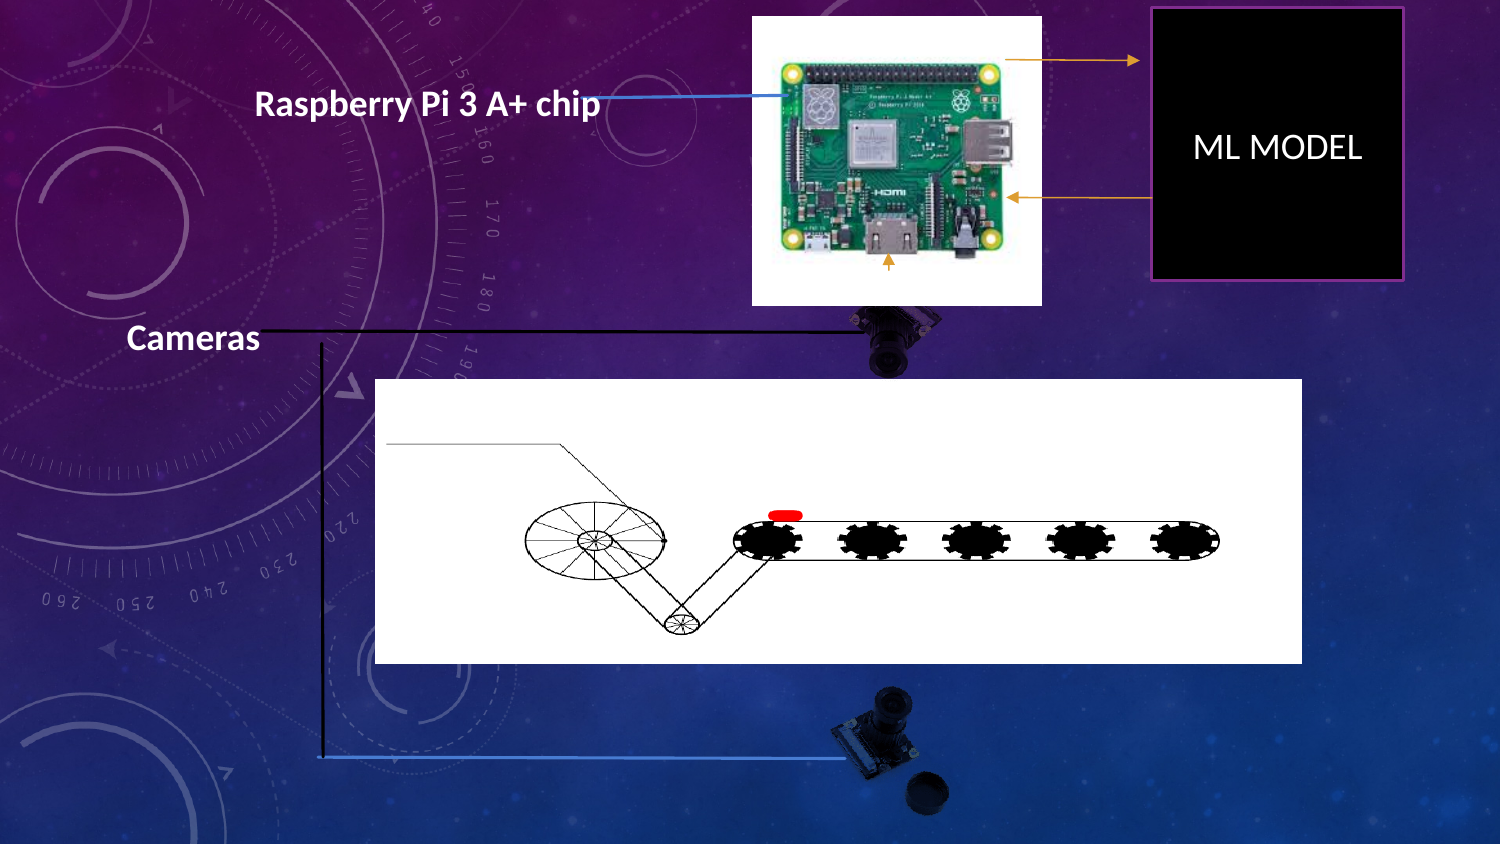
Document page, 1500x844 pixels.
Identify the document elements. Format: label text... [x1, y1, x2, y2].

text_box ML MODEL [1150, 6, 1405, 282]
text_box Cameras [111, 305, 562, 366]
text_box Raspberry Pi 3 A+ chip [239, 71, 690, 132]
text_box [581, 95, 788, 99]
picture [0, 0, 1500, 844]
